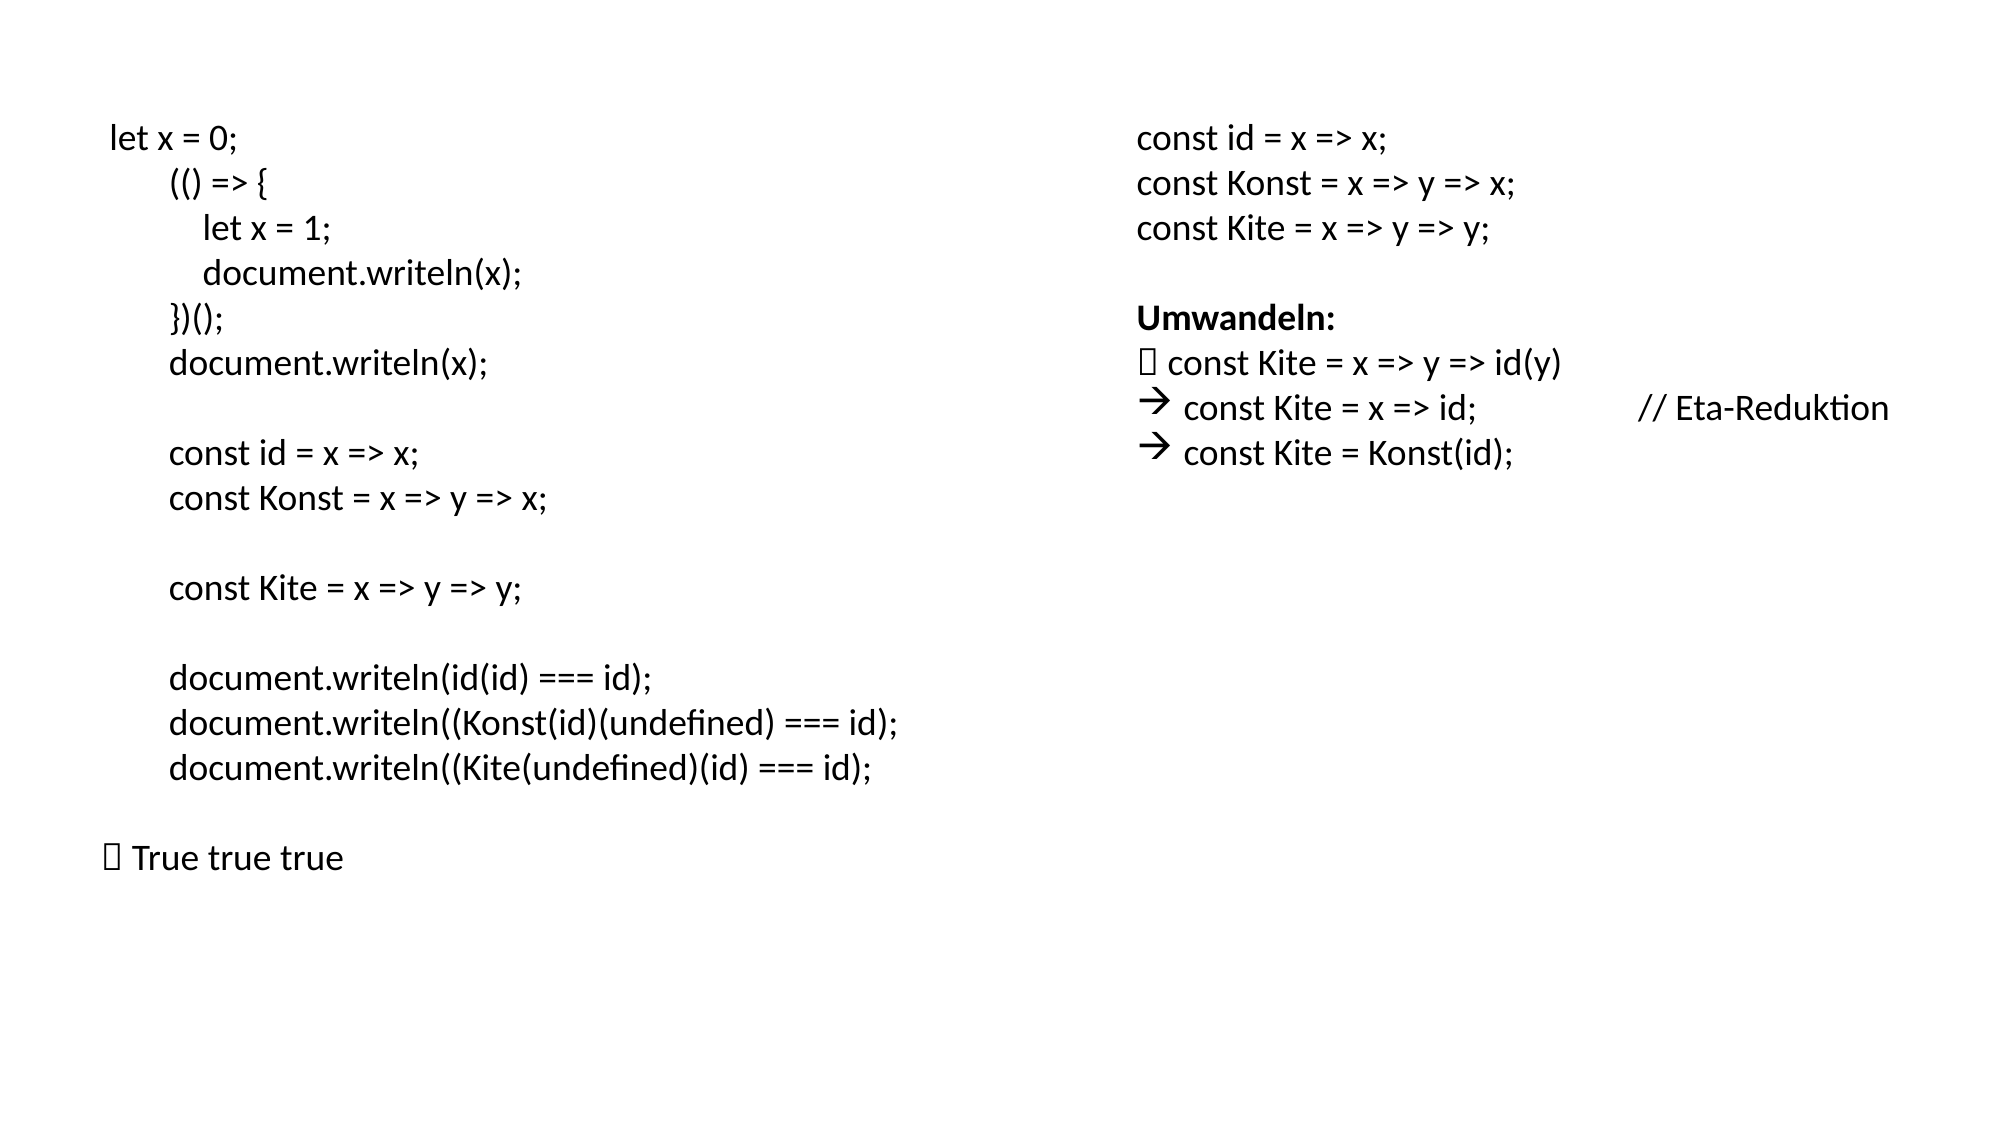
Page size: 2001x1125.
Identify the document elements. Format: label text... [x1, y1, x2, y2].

text_box const id = x => x; const Konst = x => y => x; const Kite = x => y => y; Umwandeln:  const Kite = x => y => id(y) const Kite = x => id; // Eta-Reduktion const Kite = Konst(id); [1121, 105, 1914, 571]
text_box let x = 0; (() => { let x = 1; document.writeln(x); })(); document.writeln(x); const id = x => x; const Konst = x => y => x; const Kite = x => y => y; document.writeln(id(id) === id); document.writeln((Konst(id)(undefined) === id); document.writeln((Kite(undefined)(id) === id);  True true true [86, 105, 969, 931]
